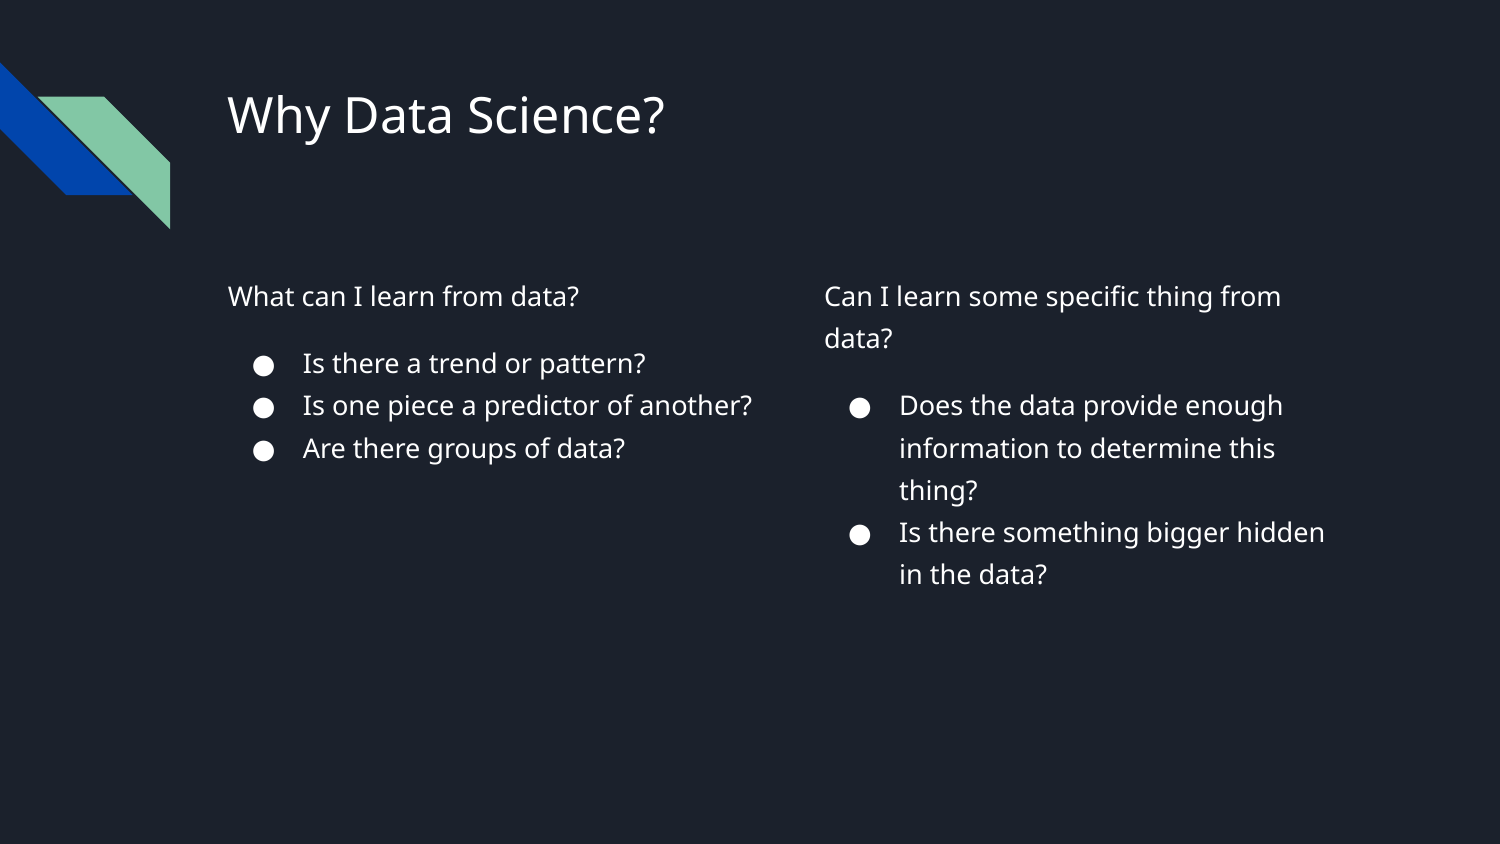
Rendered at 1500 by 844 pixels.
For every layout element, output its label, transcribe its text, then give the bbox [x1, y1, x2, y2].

list What can I learn from data? Is there a trend or pattern? Is one piece a predictor of another? Are there groups of data? [212, 257, 772, 735]
list Can I learn some specific thing from data? Does the data provide enough information to determine this thing? Is there something bigger hidden in the data? [809, 257, 1368, 735]
title Why Data Science? [212, 64, 1368, 215]
